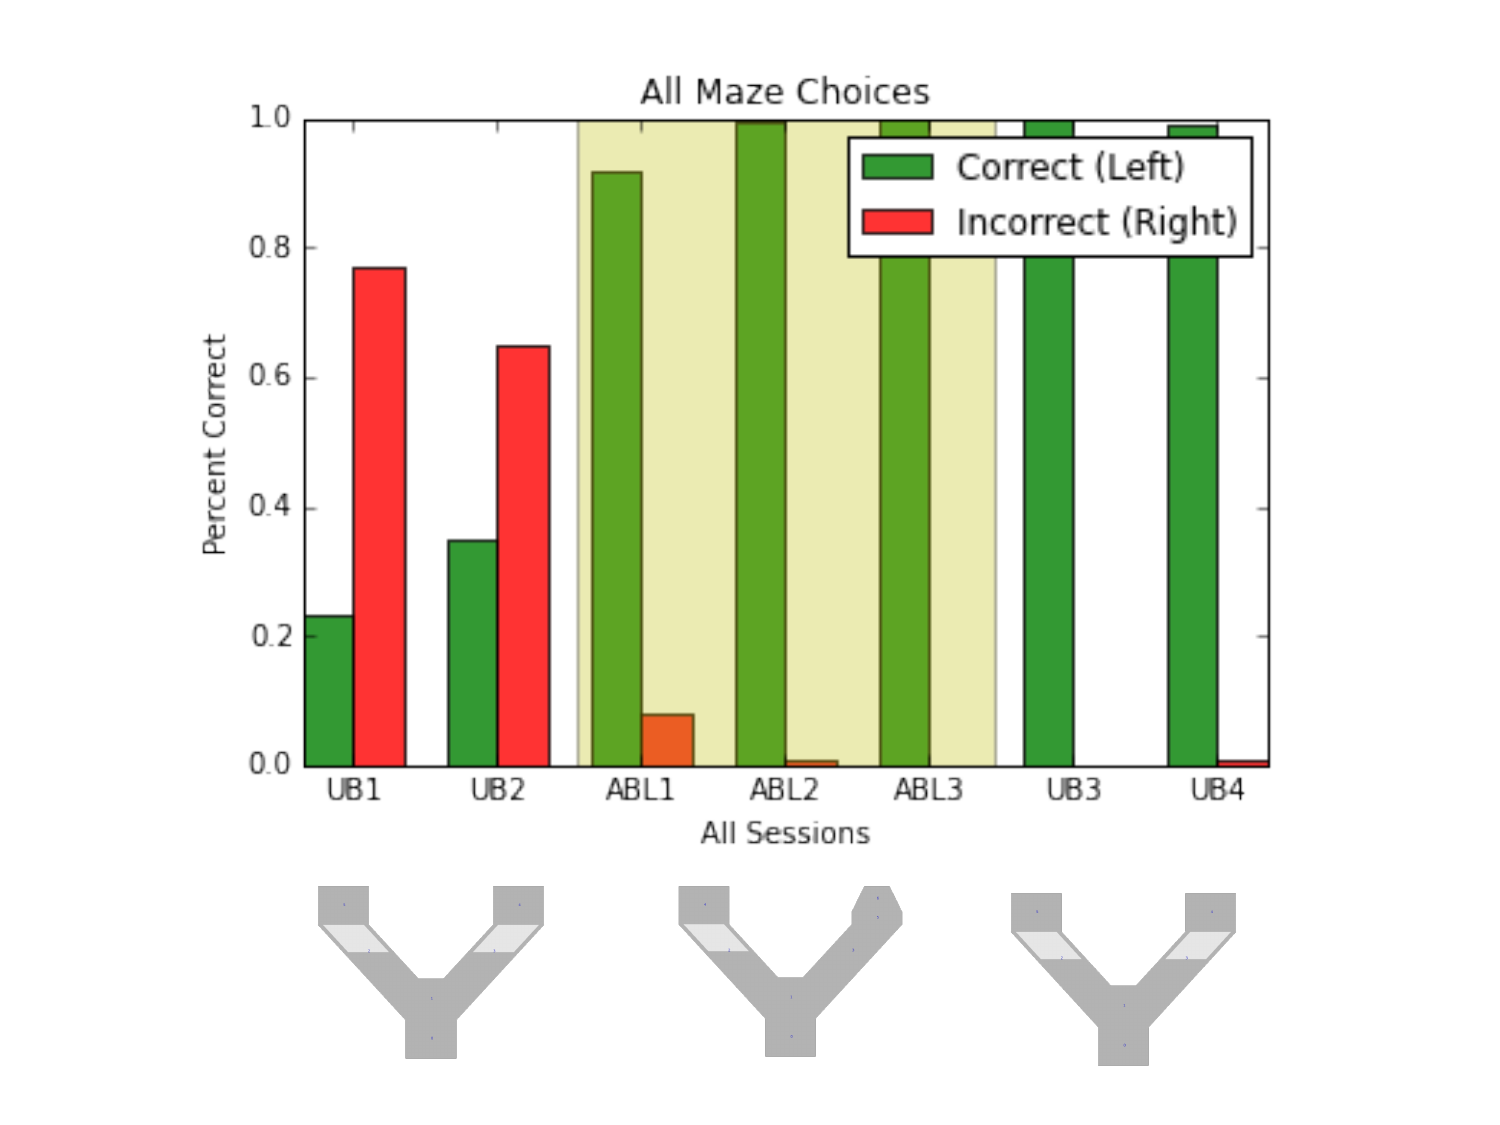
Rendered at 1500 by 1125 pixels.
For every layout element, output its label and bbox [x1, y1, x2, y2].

picture [983, 883, 1261, 1071]
picture [651, 875, 927, 1062]
picture [186, 56, 1286, 871]
picture [290, 876, 569, 1065]
